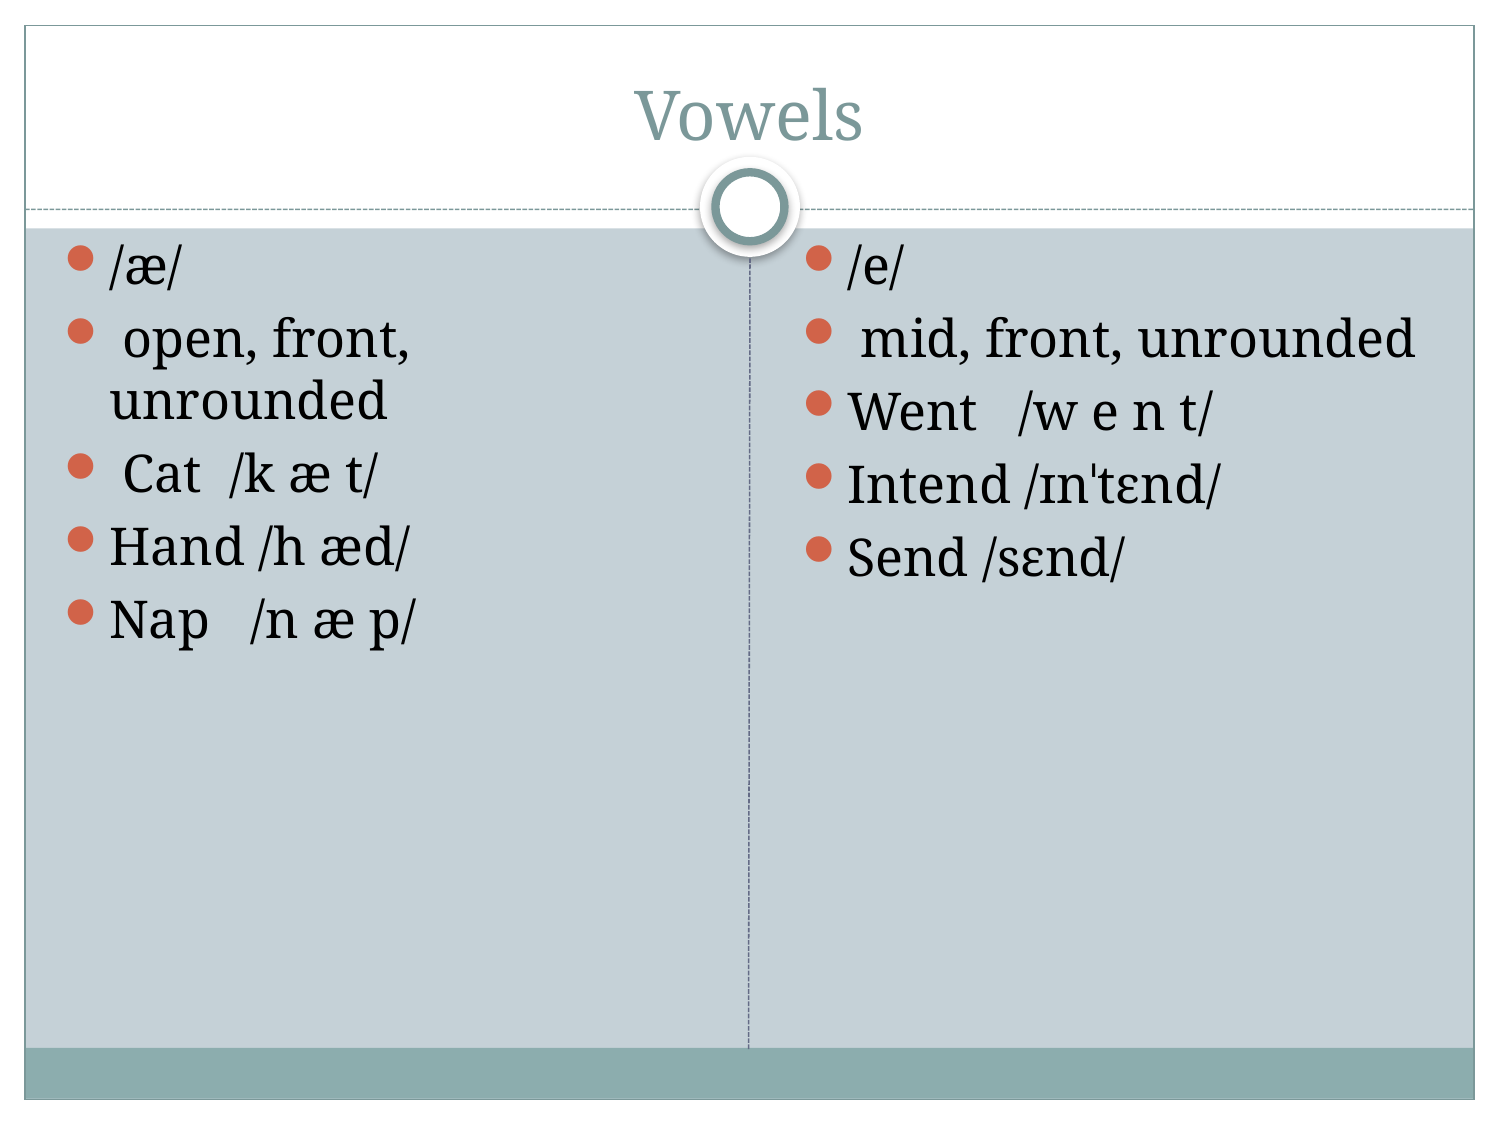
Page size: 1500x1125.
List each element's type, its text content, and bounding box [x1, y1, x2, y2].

list /e/ mid, front, unrounded Went /w e n t/ Intend /ɪnˈtɛnd/ Send /sɛnd/ [787, 224, 1450, 993]
title Vowels [49, 37, 1450, 162]
list /æ/ open, front, unrounded Cat /k æ t/ Hand /h æd/ Nap /n æ p/ [49, 224, 712, 993]
